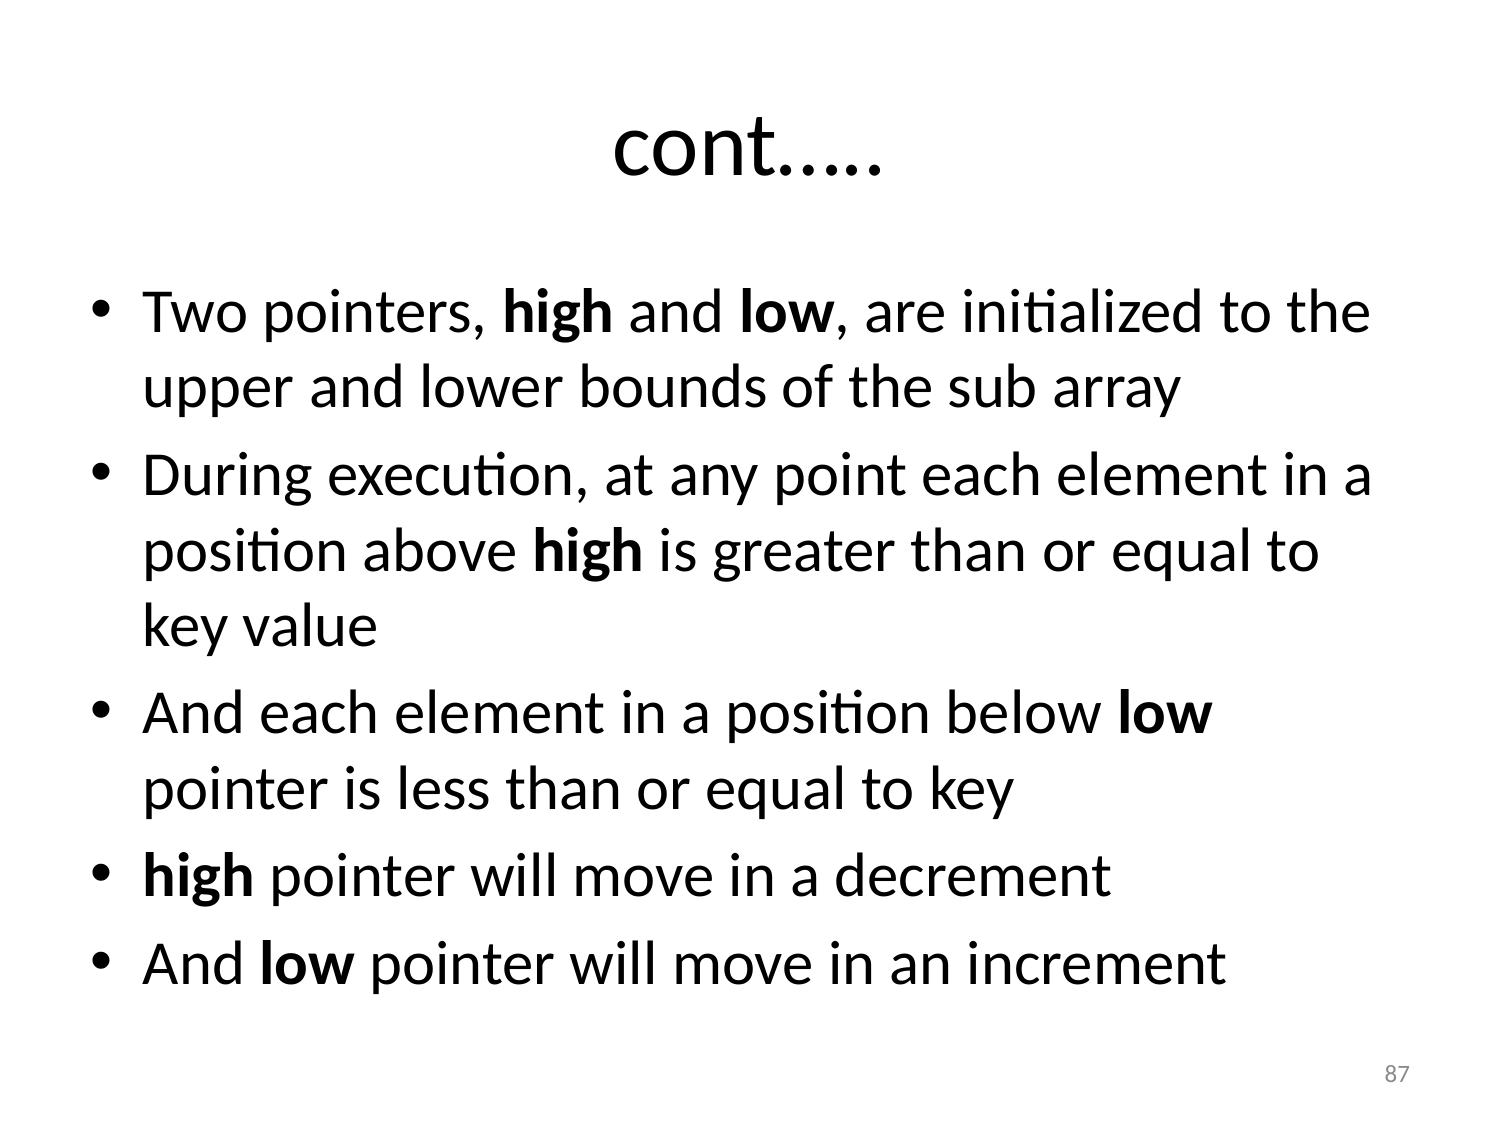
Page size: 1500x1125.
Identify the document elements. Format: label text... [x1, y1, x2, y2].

list Two pointers, high and low, are initialized to the upper and lower bounds of the sub array During execution, at any point each element in a position above high is greater than or equal to key value And each element in a position below low pointer is less than or equal to key high pointer will move in a decrement And low pointer will move in an increment [75, 262, 1425, 1005]
title cont….. [75, 45, 1425, 233]
slide_number 87 [1074, 1042, 1425, 1103]
